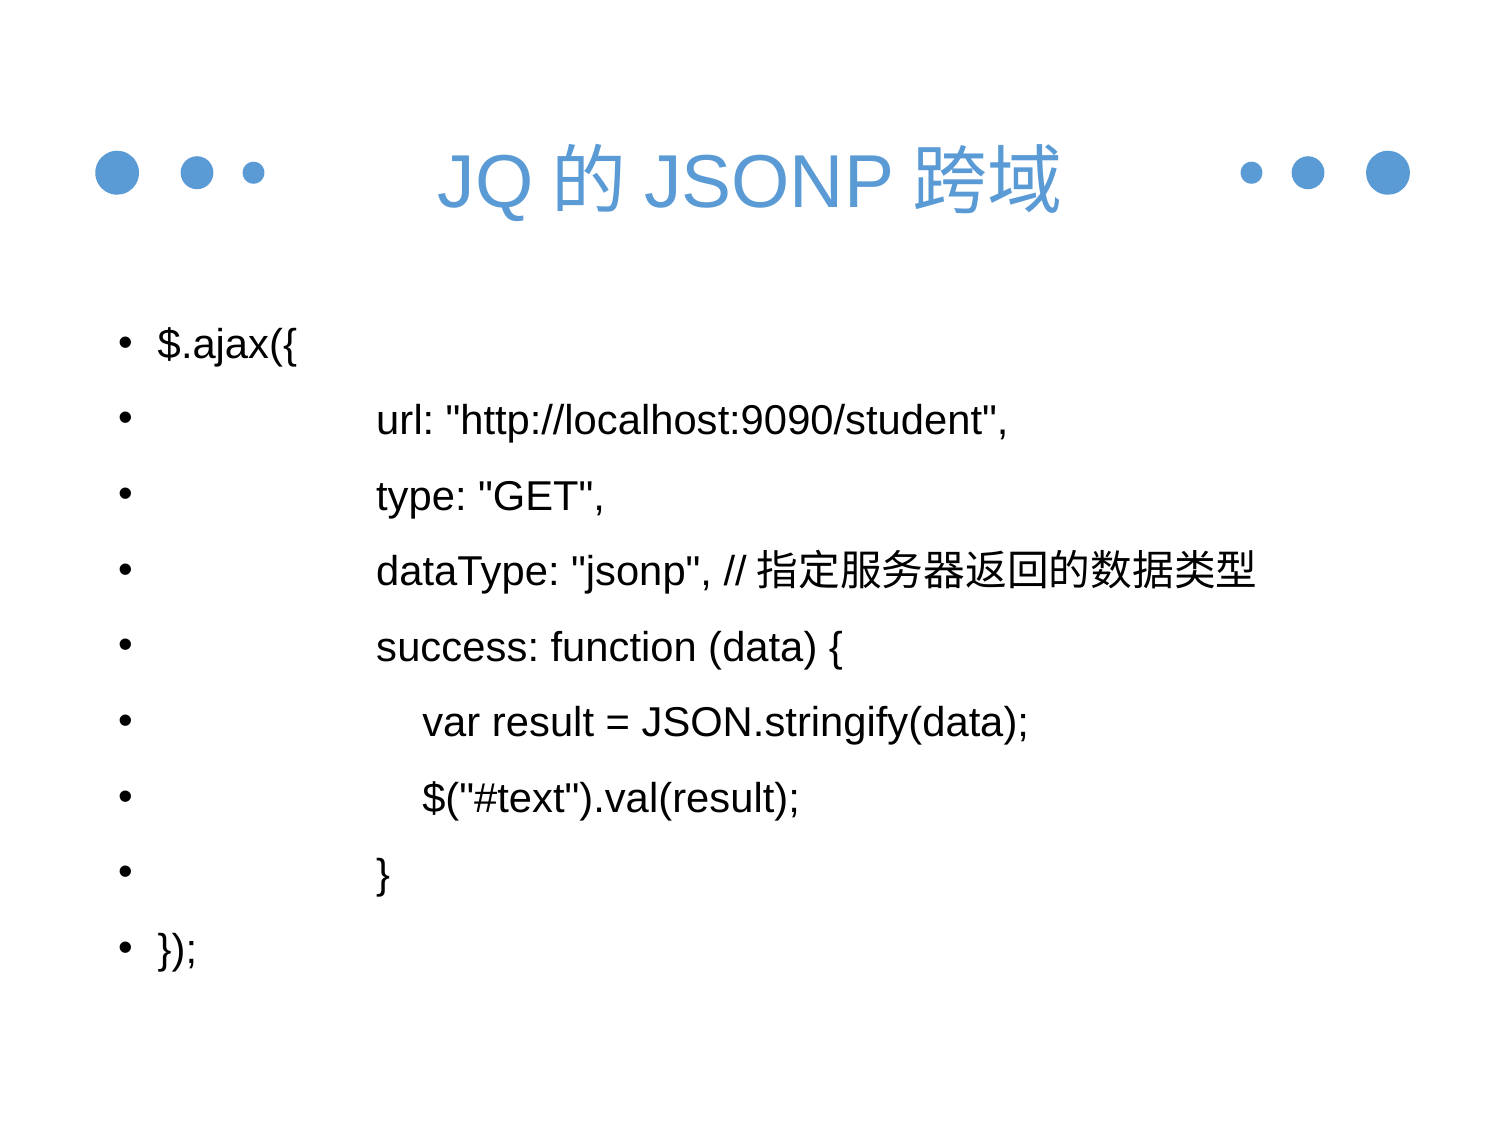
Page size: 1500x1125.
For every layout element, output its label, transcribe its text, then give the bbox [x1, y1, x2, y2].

title JQ的JSONP跨域 [272, 59, 1228, 278]
list $.ajax({ url: "http://localhost:9090/student", type: "GET", dataType: "jsonp", //指定服务器返回的数据类型 success: function (data) { var result = JSON.stringify(data); $("#text").val(result); } }); [102, 299, 1398, 1059]
